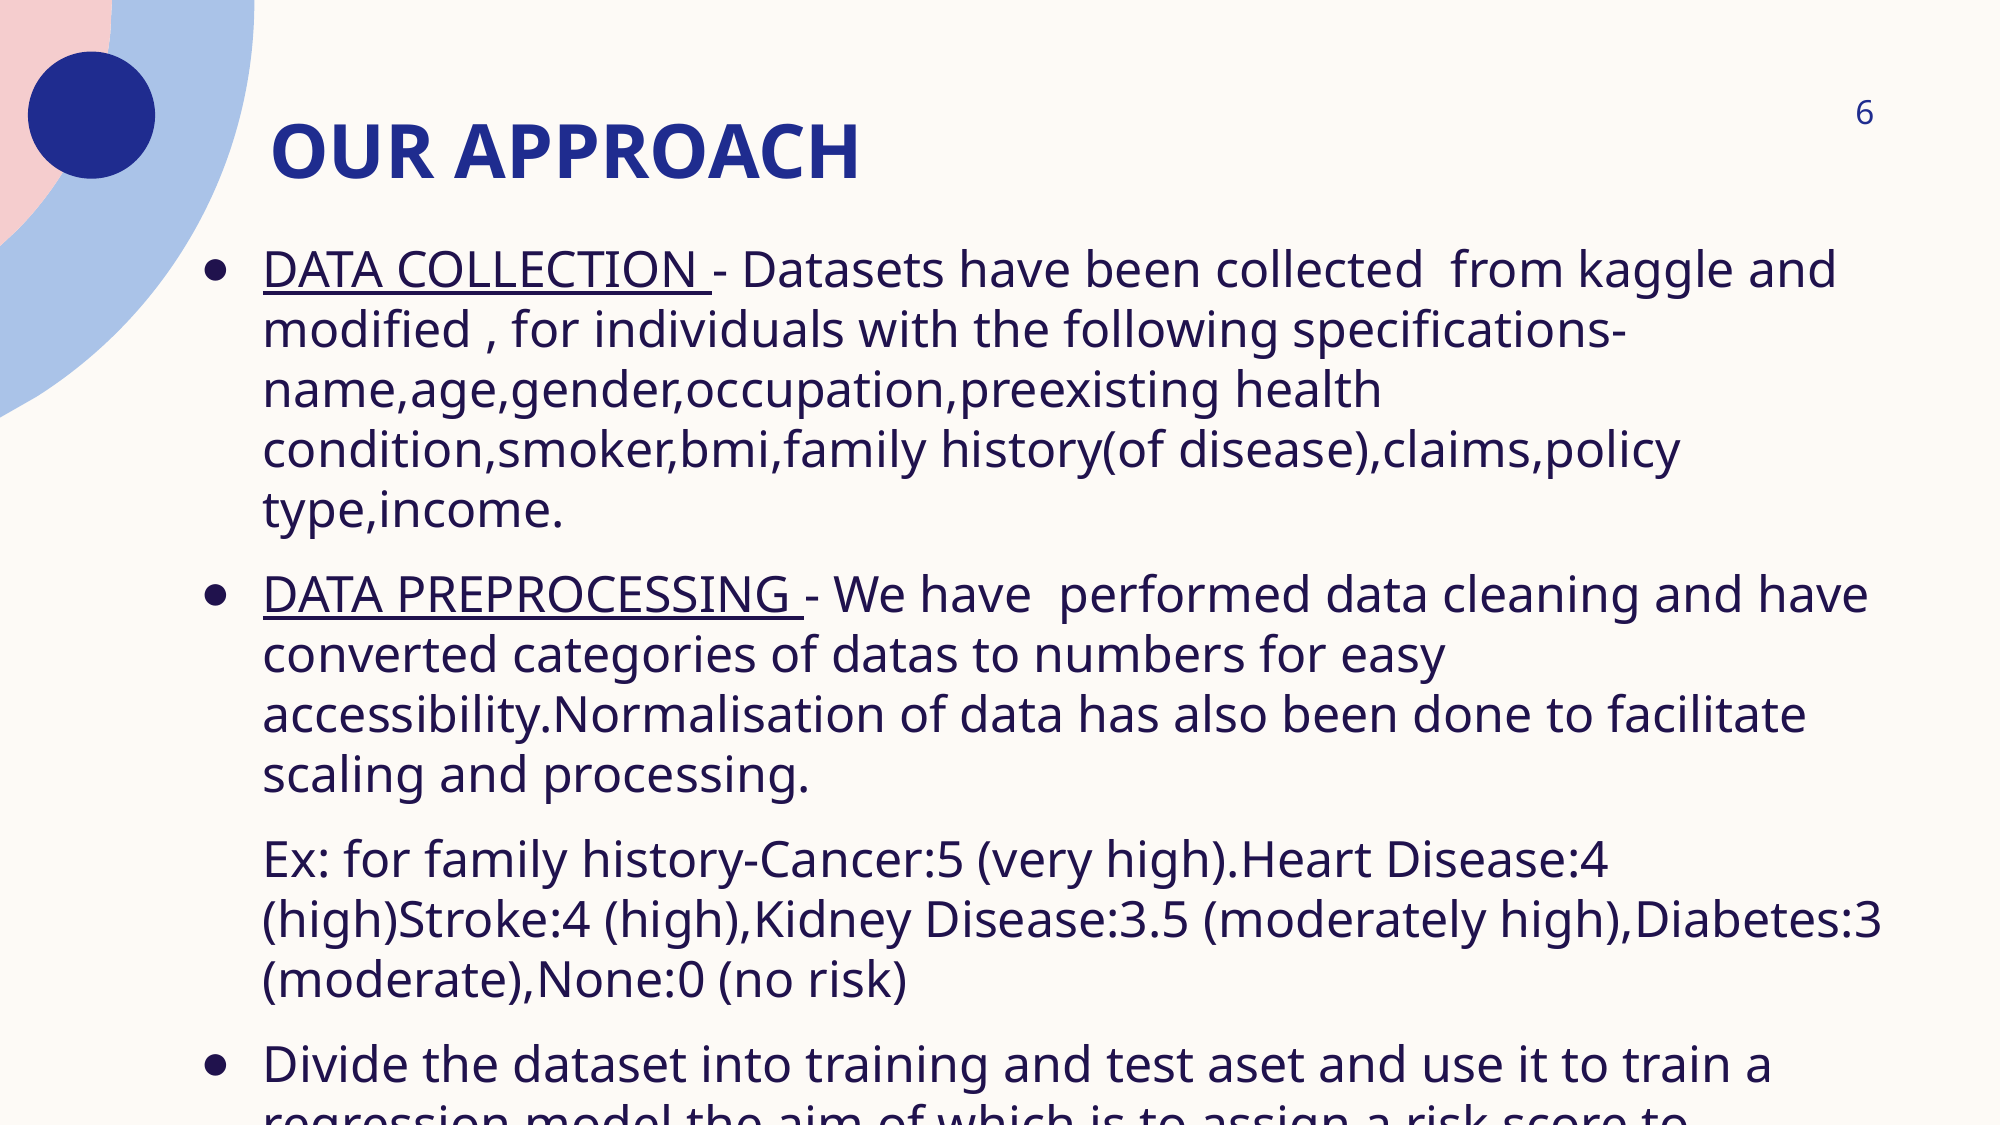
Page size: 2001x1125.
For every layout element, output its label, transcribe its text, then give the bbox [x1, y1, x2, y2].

title OUR APPROACH [254, 33, 1875, 195]
slide_number 6 [1699, 75, 1875, 153]
list DATA COLLECTION - Datasets have been collected from kaggle and modified , for individuals with the following specifications-name,age,gender,occupation,preexisting health condition,smoker,bmi,family history(of disease),claims,policy type,income. DATA PREPROCESSING - We have performed data cleaning and have converted categories of datas to numbers for easy accessibility.Normalisation of data has also been done to facilitate scaling and processing. Ex: for family history-Cancer:5 (very high).Heart Disease:4 (high)Stroke:4 (high),Kidney Disease:3.5 (moderately high),Diabetes:3 (moderate),None:0 (no risk) Divide the dataset into training and test aset and use it to train a regression model the aim of which is to assign a risk score to individuals based on the above parameters.This level assigned will determine the level of credibility in asking for claims. [172, 237, 1922, 1038]
